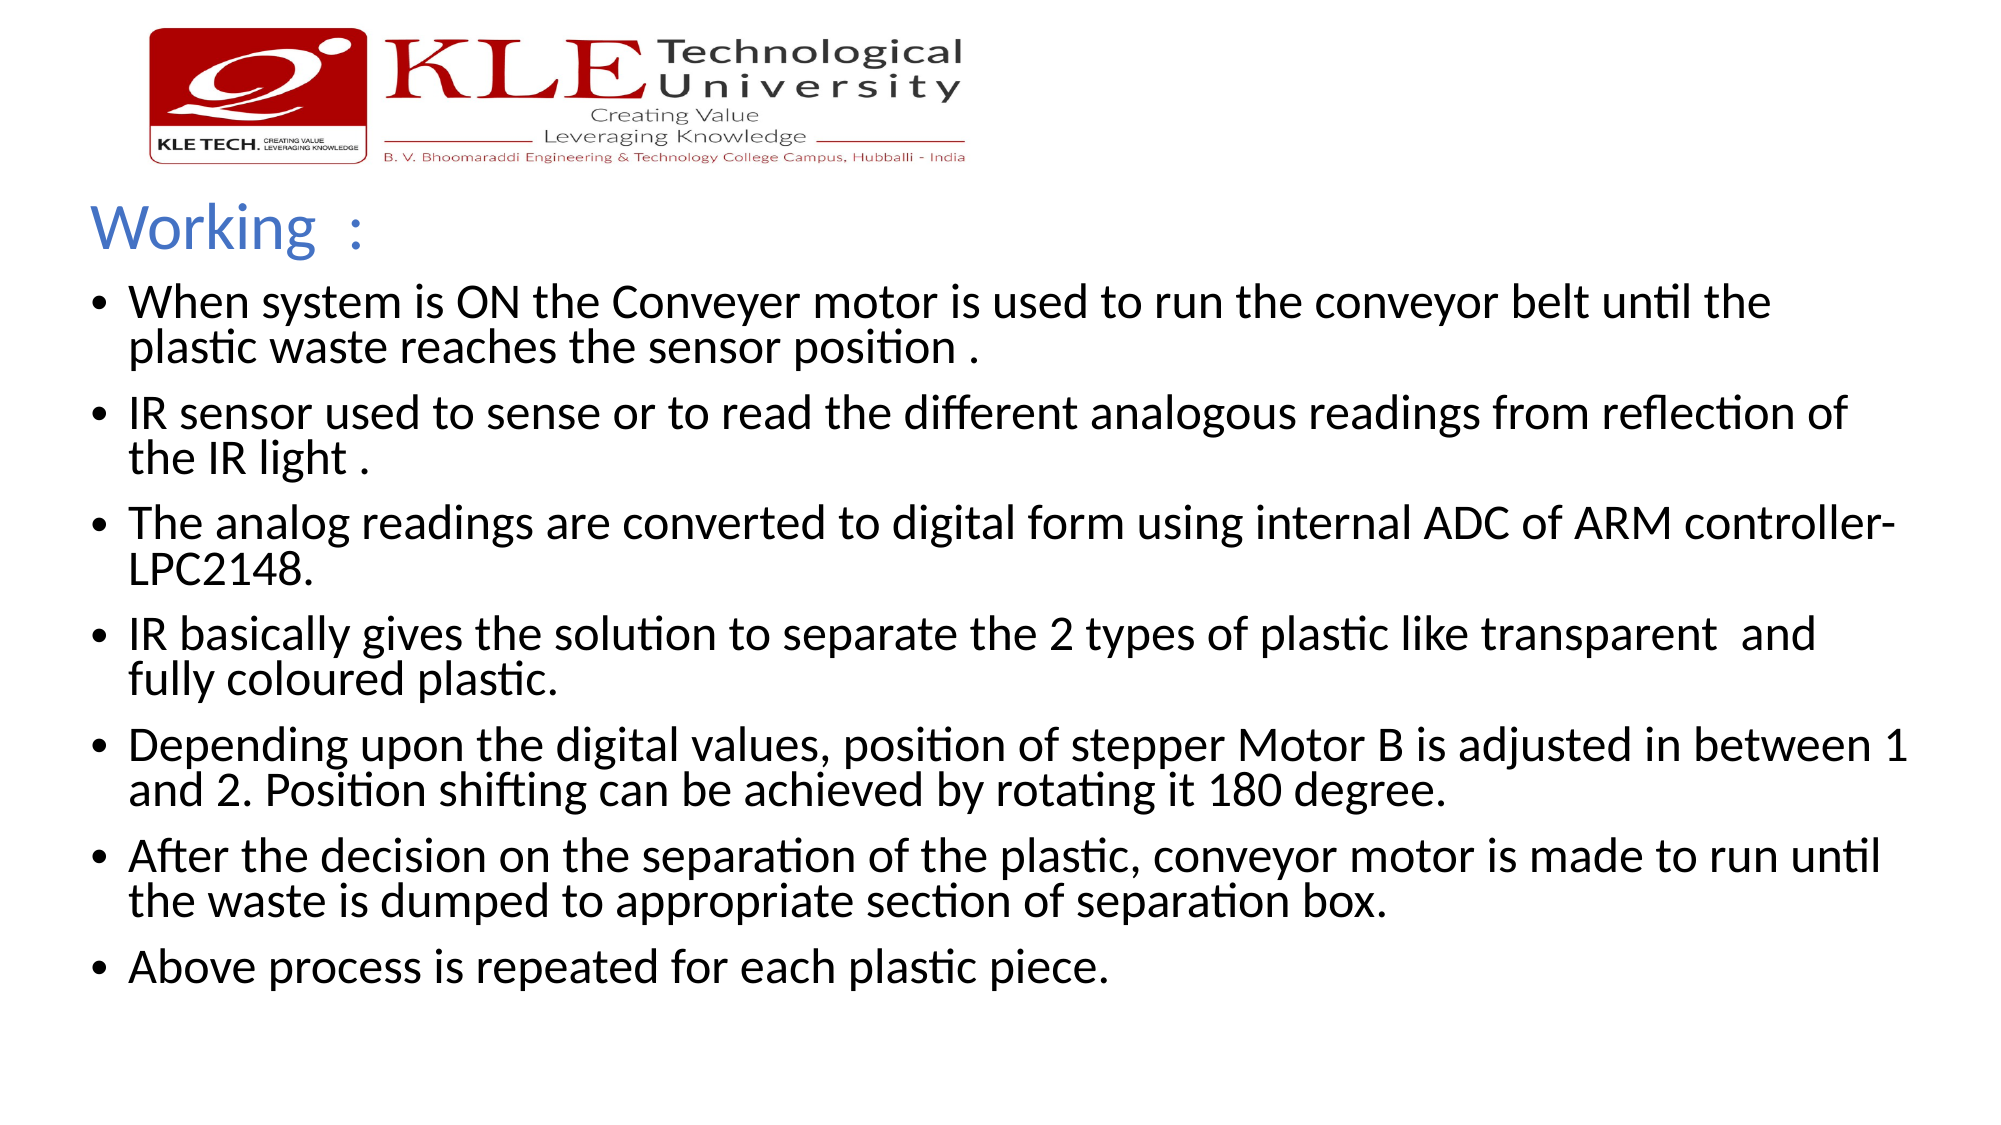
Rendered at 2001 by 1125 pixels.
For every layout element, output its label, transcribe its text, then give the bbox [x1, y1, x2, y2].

list Working : When system is ON the Conveyer motor is used to run the conveyor belt until the plastic waste reaches the sensor position . IR sensor used to sense or to read the different analogous readings from reflection of the IR light . The analog readings are converted to digital form using internal ADC of ARM controller-LPC2148. IR basically gives the solution to separate the 2 types of plastic like transparent and fully coloured plastic. Depending upon the digital values, position of stepper Motor B is adjusted in between 1 and 2. Position shifting can be achieved by rotating it 180 degree. After the decision on the separation of the plastic, conveyor motor is made to run until the waste is dumped to appropriate section of separation box. Above process is repeated for each plastic piece. [75, 193, 1927, 1066]
picture [0, 1, 1108, 196]
